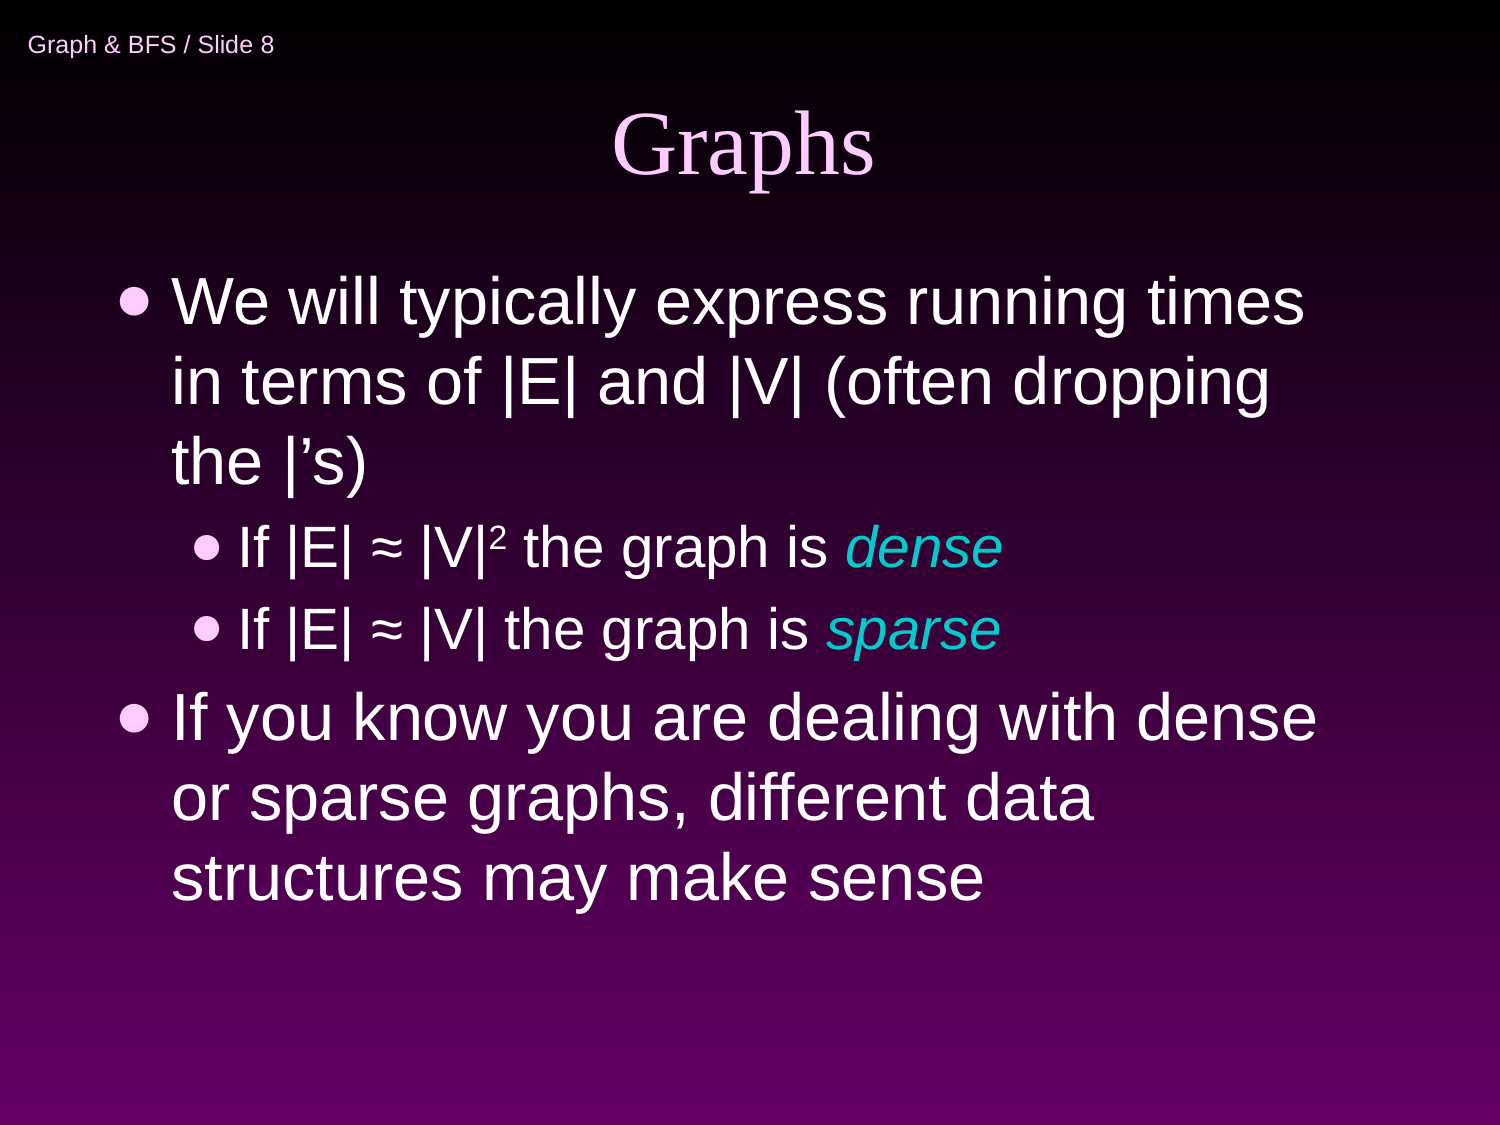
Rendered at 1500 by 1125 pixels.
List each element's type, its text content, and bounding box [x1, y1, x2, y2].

list We will typically express running times in terms of |E| and |V| (often dropping the |’s) If |E| ≈ |V|2 the graph is dense If |E| ≈ |V| the graph is sparse If you know you are dealing with dense or sparse graphs, different data structures may make sense [99, 249, 1388, 1063]
title Graphs [99, 37, 1388, 200]
